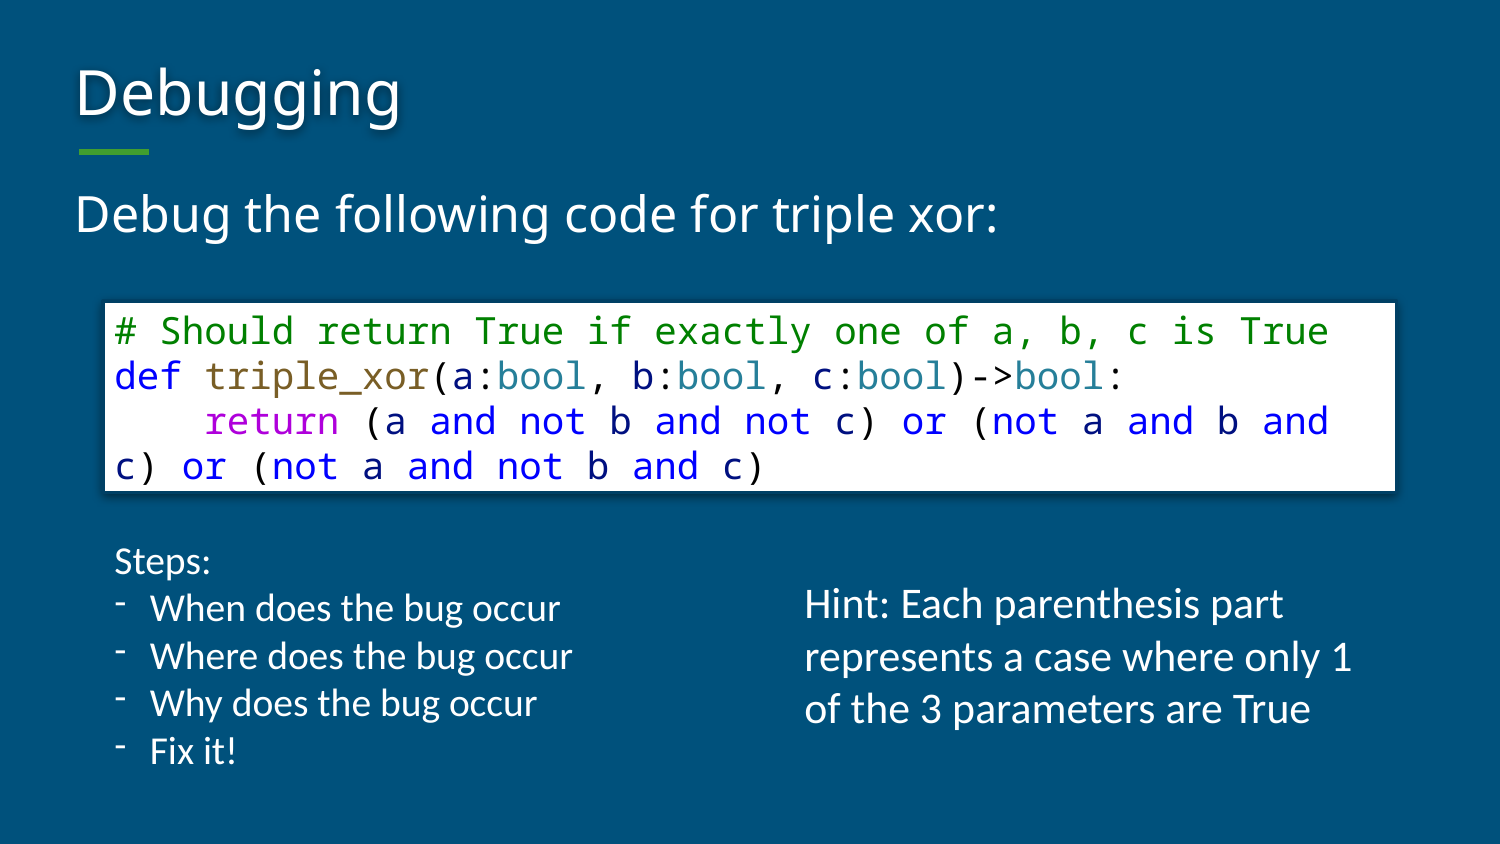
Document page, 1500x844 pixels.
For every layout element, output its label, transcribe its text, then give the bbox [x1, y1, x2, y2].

text_box Hint: Each parenthesis part represents a case where only 1 of the 3 parameters are True [793, 569, 1397, 739]
text_box Steps: When does the bug occur Where does the bug occur Why does the bug occur Fix it! [103, 529, 594, 778]
title Debugging [63, 39, 1437, 152]
text_box # Should return True if exactly one of a, b, c is True def triple_xor(a:bool, b:bool, c:bool)->bool: return (a and not b and not c) or (not a and b and c) or (not a and not b and c) [103, 301, 1397, 493]
list Debug the following code for triple xor: [63, 183, 1437, 750]
